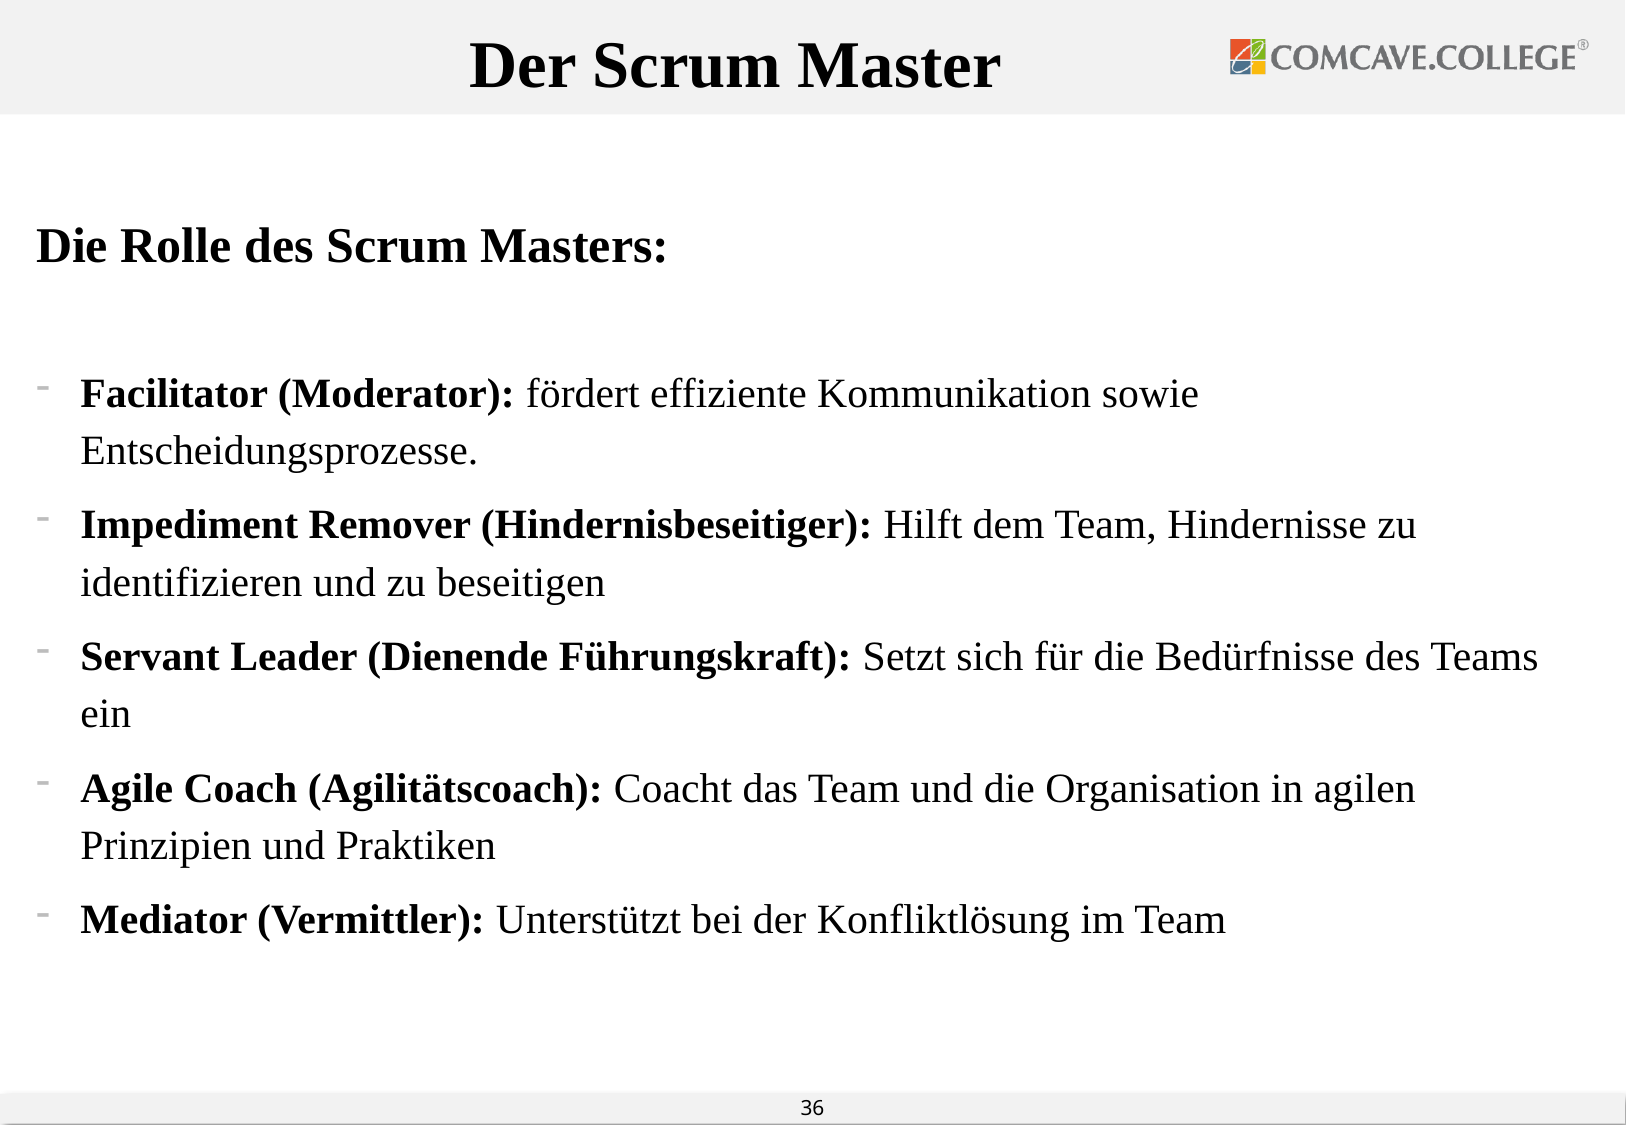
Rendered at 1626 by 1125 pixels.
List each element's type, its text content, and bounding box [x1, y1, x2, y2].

slide_number 36 [627, 1093, 998, 1124]
subtitle Der Scrum Master [0, 1, 1522, 185]
list Die Rolle des Scrum Masters: Facilitator (Moderator): fördert effiziente Kommunikation sowie Entscheidungsprozesse. Impediment Remover (Hindernisbeseitiger): Hilft dem Team, Hindernisse zu identifizieren und zu beseitigen Servant Leader (Dienende Führungskraft): Setzt sich für die Bedürfnisse des Teams ein Agile Coach (Agilitätscoach): Coacht das Team und die Organisation in agilen Prinzipien und Praktiken Mediator (Vermittler): Unterstützt bei der Konfliktlösung im Team [21, 196, 1581, 1035]
picture [1522, 32, 1594, 79]
